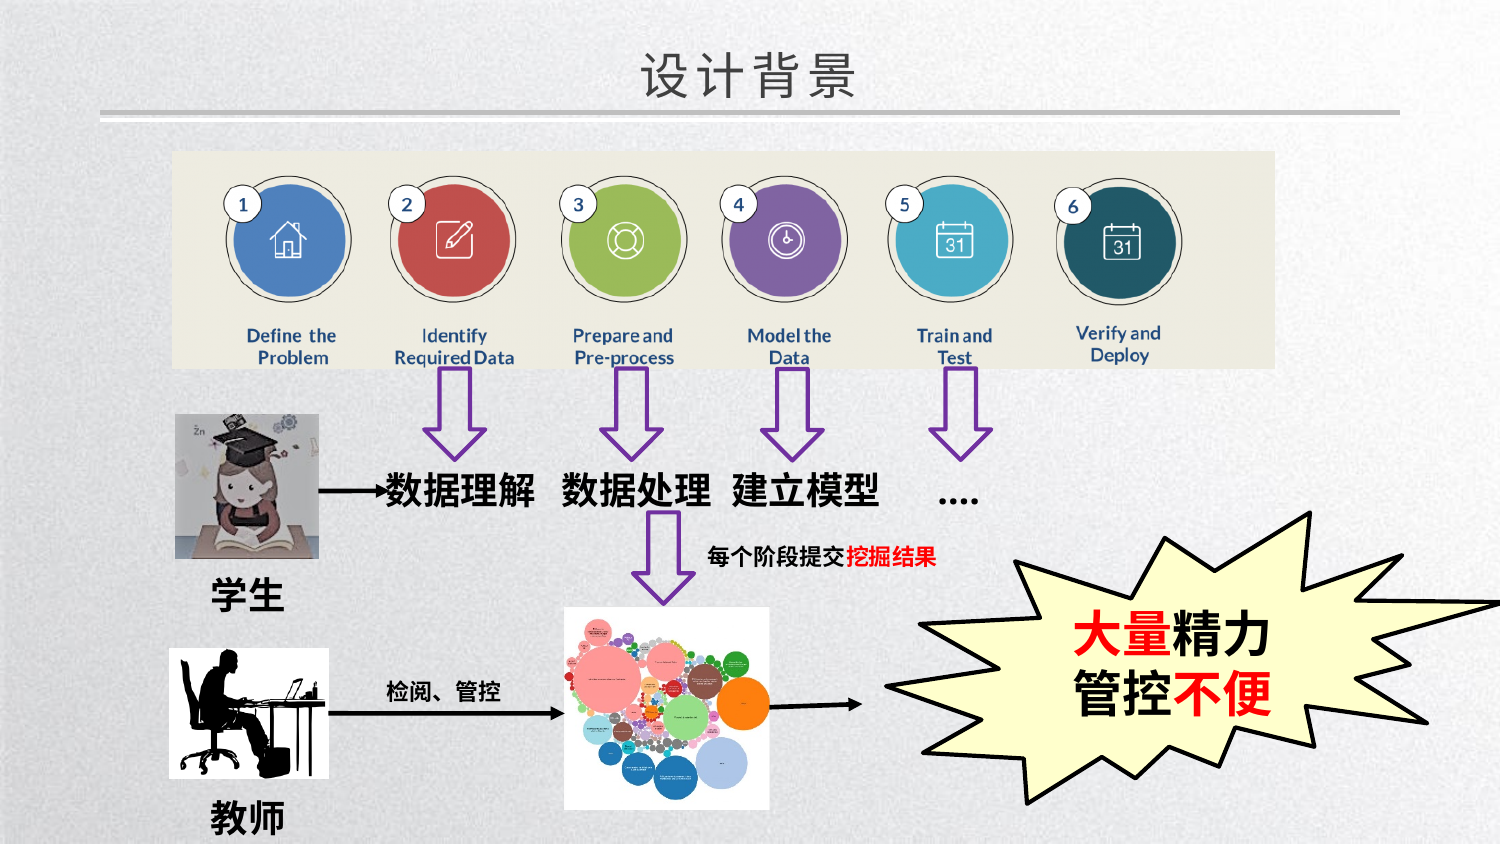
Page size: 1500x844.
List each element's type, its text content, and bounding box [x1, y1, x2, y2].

text_box 设计背景 [624, 37, 873, 112]
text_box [175, 368, 1028, 510]
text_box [168, 512, 1500, 844]
picture [0, 0, 1500, 844]
